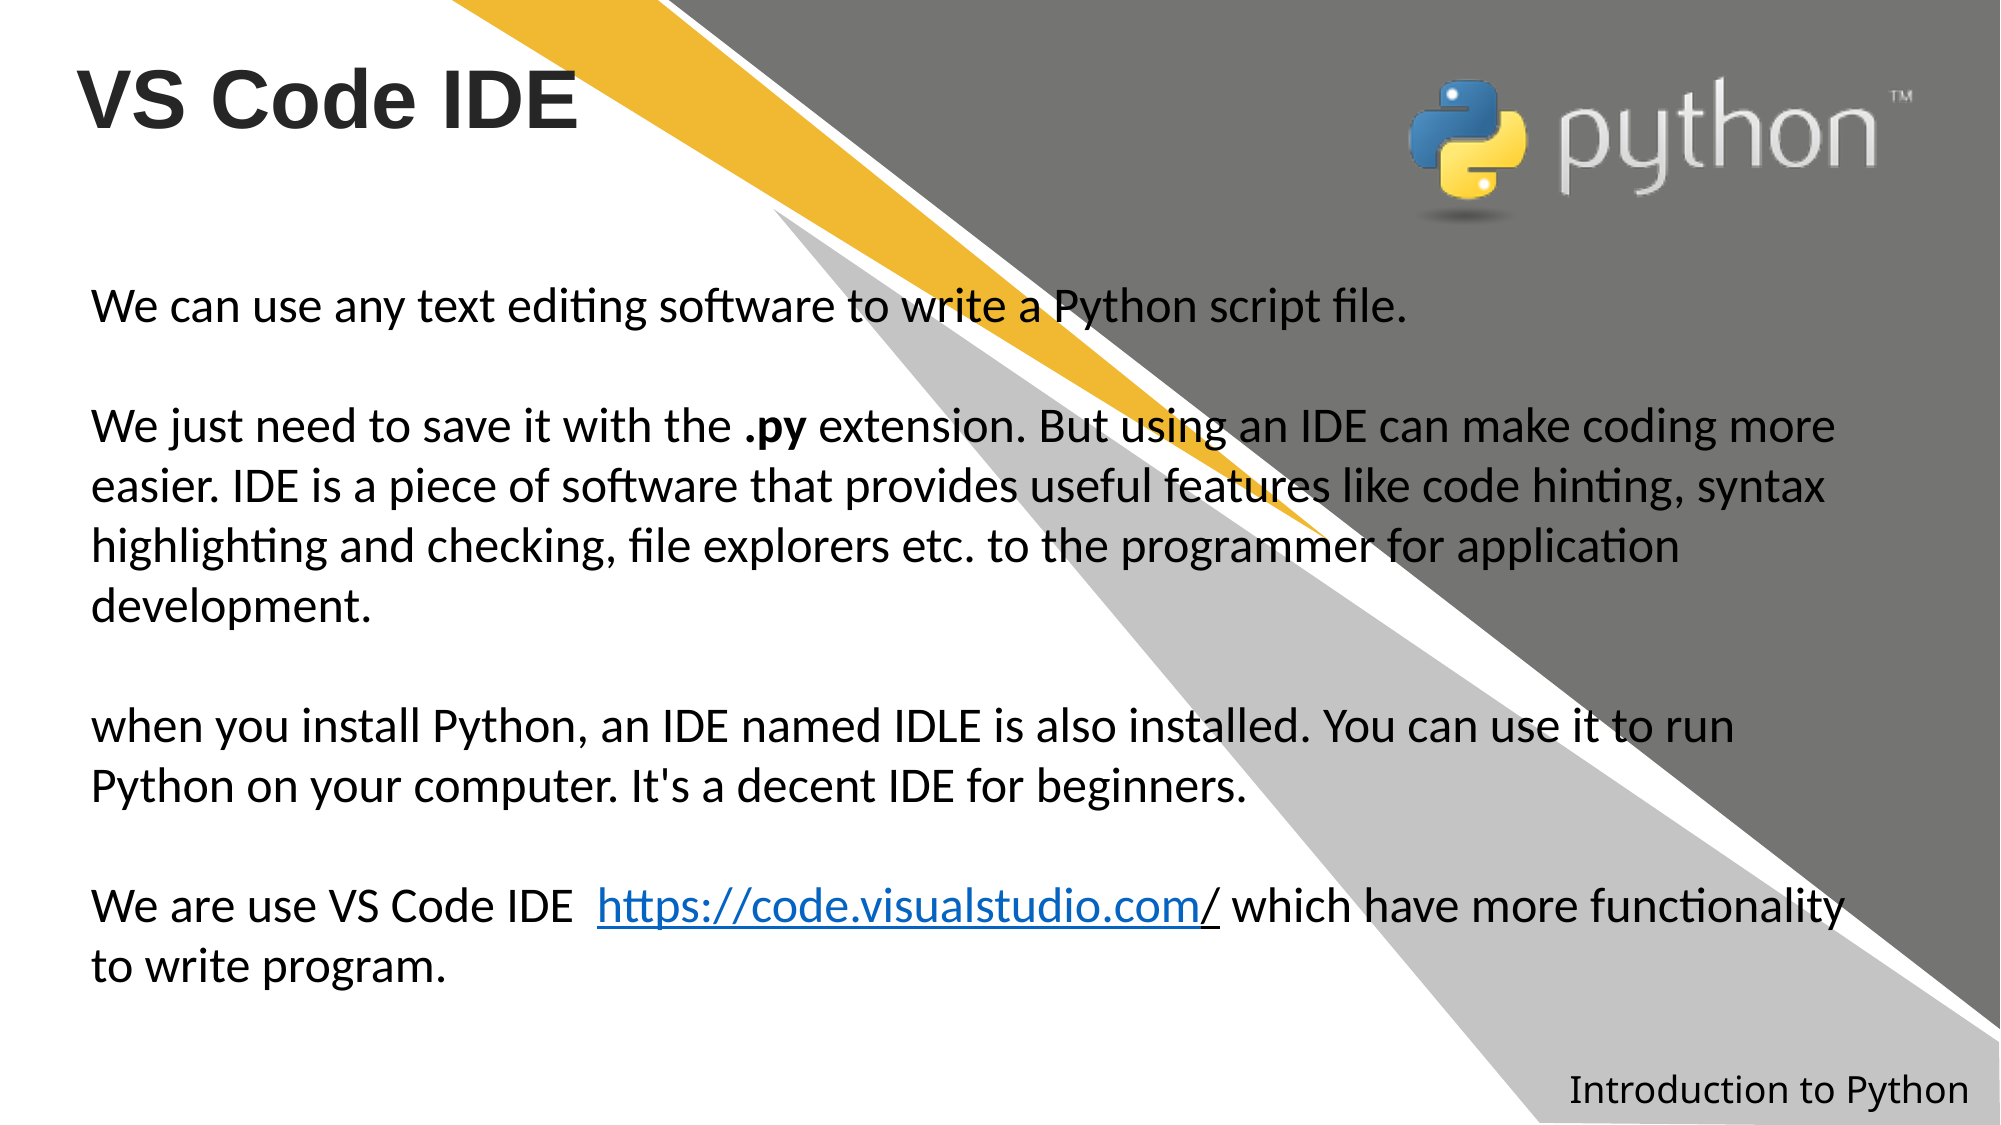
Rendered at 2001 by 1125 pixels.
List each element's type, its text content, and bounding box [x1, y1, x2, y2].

text_box [449, 0, 988, 264]
picture [1395, 59, 2000, 231]
text_box We can use any text editing software to write a Python script file. We just need to save it with the .py extension. But using an IDE can make coding more easier. IDE is a piece of software that provides useful features like code hinting, syntax highlighting and checking, file explorers etc. to the programmer for application development. when you install Python, an IDE named IDLE is also installed. You can use it to run Python on your computer. It's a decent IDE for beginners. We are use VS Code IDE https://code.visualstudio.com/ which have more functionality to write program. [76, 264, 1874, 1000]
text_box [772, 207, 857, 264]
text_box Introduction to Python [1554, 1058, 1986, 1119]
text_box [1435, 955, 2000, 1125]
text_box VS Code IDE [61, 37, 596, 153]
text_box [667, 0, 2000, 1031]
